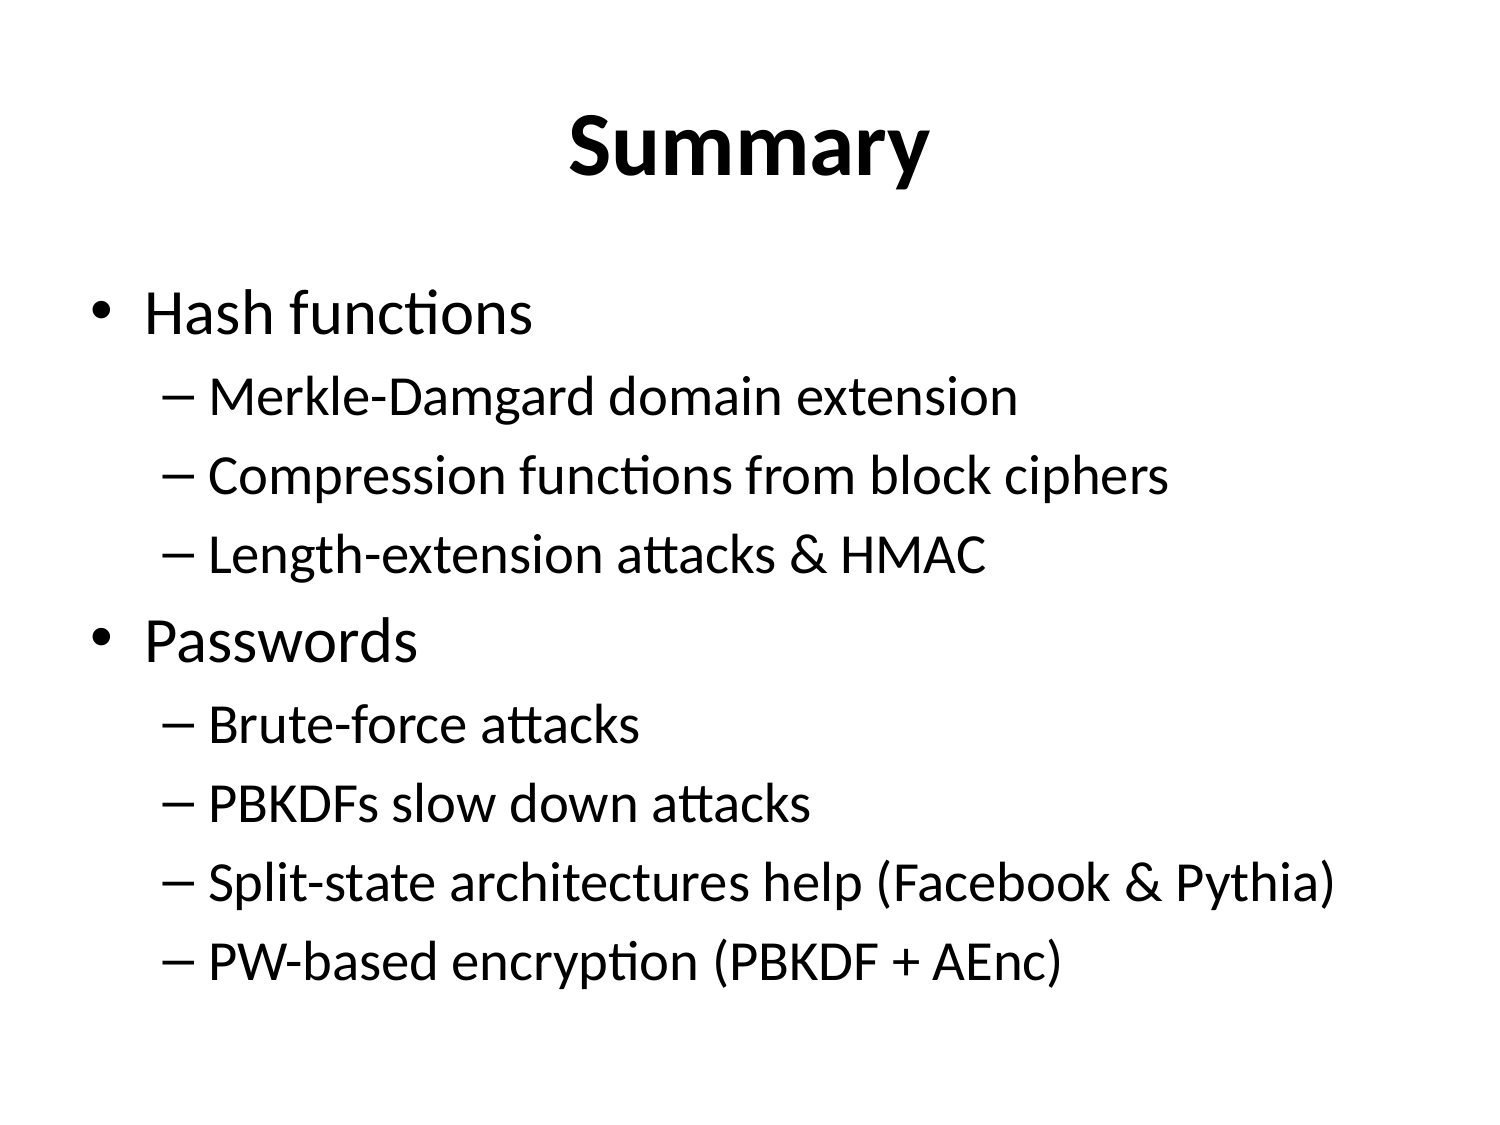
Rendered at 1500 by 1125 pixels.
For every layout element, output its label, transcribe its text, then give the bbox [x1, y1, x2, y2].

title Summary [75, 45, 1425, 233]
list Hash functions Merkle-Damgard domain extension Compression functions from block ciphers Length-extension attacks & HMAC Passwords Brute-force attacks PBKDFs slow down attacks Split-state architectures help (Facebook & Pythia) PW-based encryption (PBKDF + AEnc) [75, 262, 1425, 1005]
